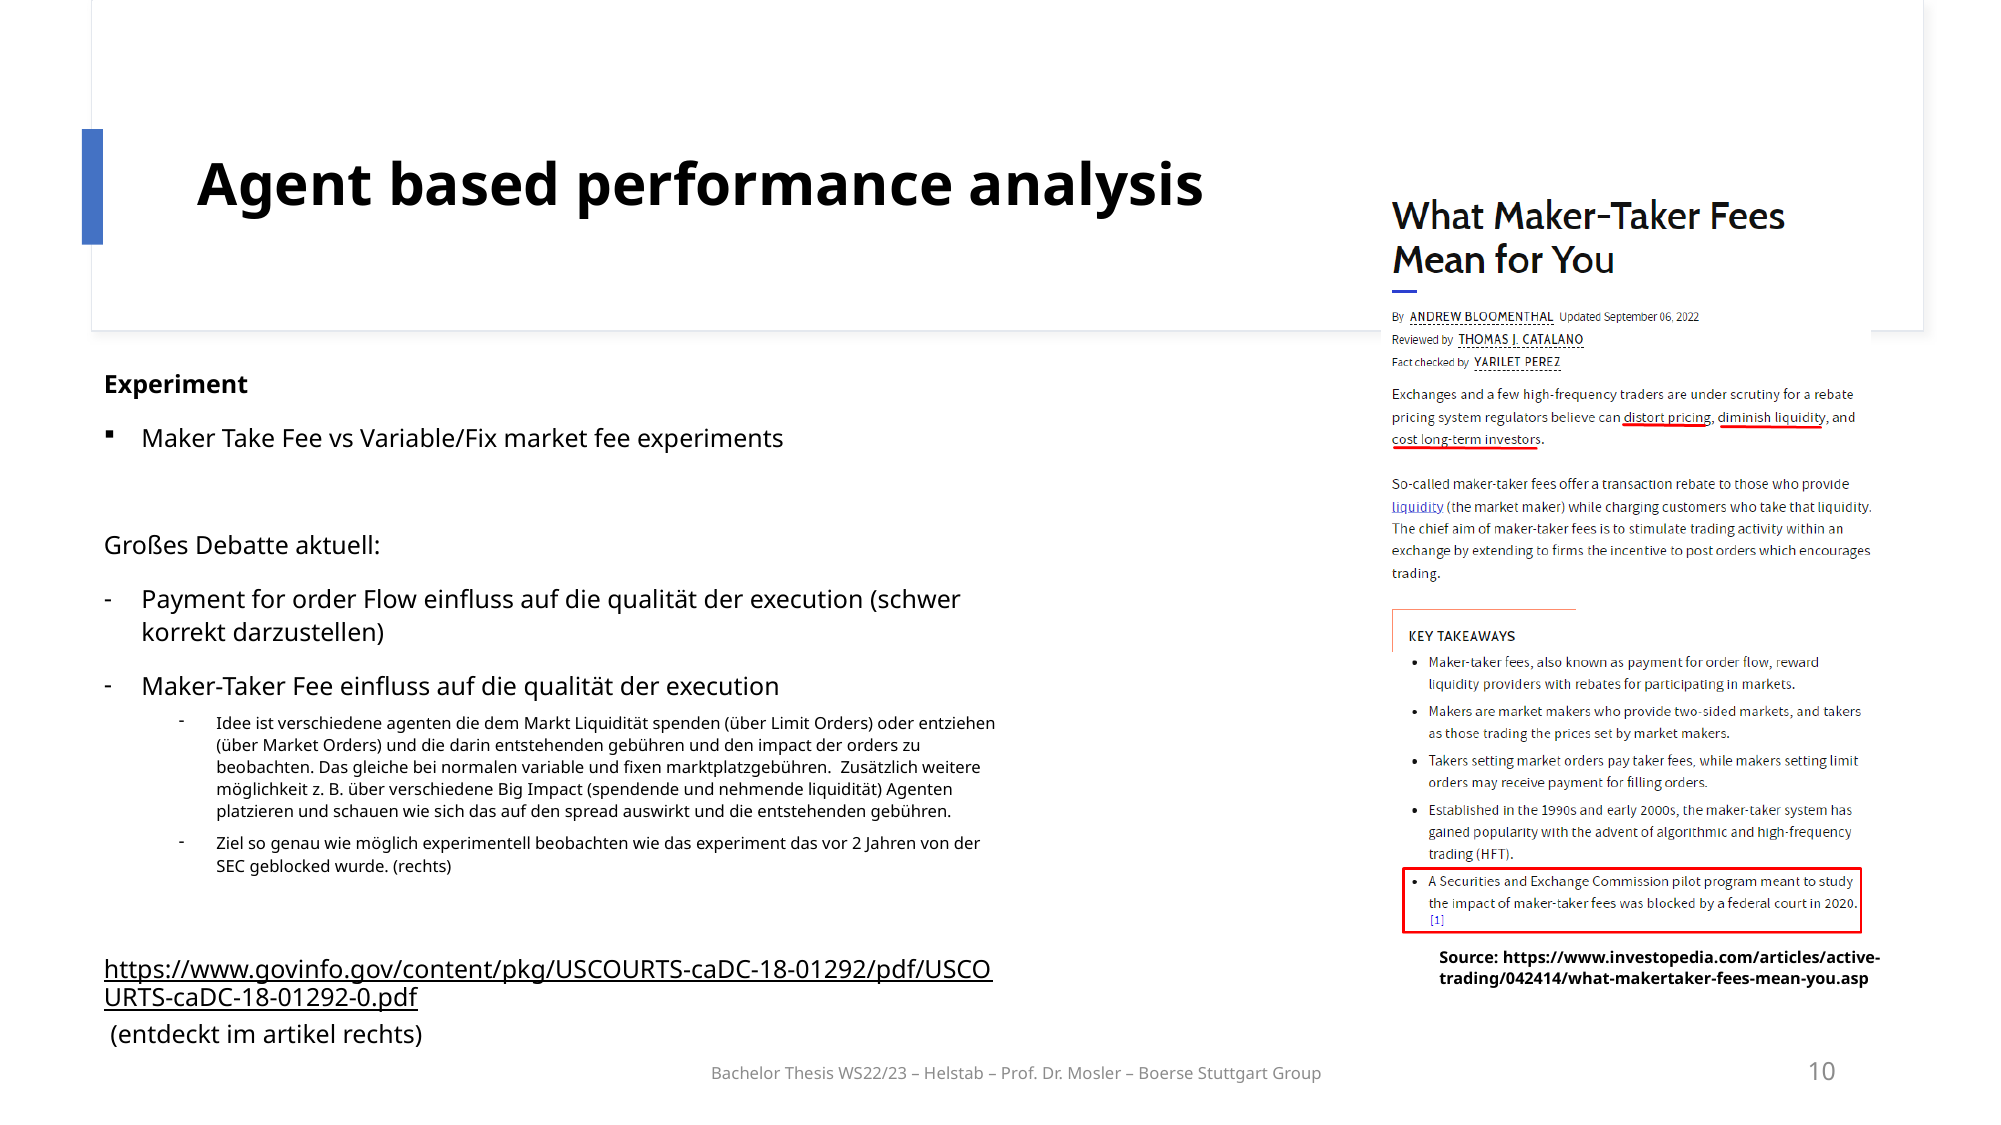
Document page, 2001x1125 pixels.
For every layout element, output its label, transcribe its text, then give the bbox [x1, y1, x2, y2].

picture [1381, 186, 1871, 934]
text_box Source: https://www.investopedia.com/articles/active-trading/042414/what-makertaker-fees-mean-you.asp [1424, 938, 1928, 1023]
title Agent based performance analysis [183, 90, 1851, 284]
footer Bachelor Thesis WS22/23 – Helstab – Prof. Dr. Mosler – Boerse Stuttgart Group [609, 1042, 1425, 1103]
slide_number 10 [1425, 1042, 1851, 1103]
text_box Experiment Maker Take Fee vs Variable/Fix market fee experiments Großes Debatte aktuell: Payment for order Flow einfluss auf die qualität der execution (schwer korrekt darzustellen) Maker-Taker Fee einfluss auf die qualität der execution Idee ist verschiedene agenten die dem Markt Liquidität spenden (über Limit Orders) oder entziehen (über Market Orders) und die darin entstehenden gebühren und den impact der orders zu beobachten. Das gleiche bei normalen variable und fixen marktplatzgebühren. Zusätzlich weitere möglichkeit z. B. über verschiedene Big Impact (spendende und nehmende liquidität) Agenten platzieren und schauen wie sich das auf den spread auswirkt und die entstehenden gebühren. Ziel so genau wie möglich experimentell beobachten wie das experiment das vor 2 Jahren von der SEC geblocked wurde. (rechts) https://www.govinfo.gov/content/pkg/USCOURTS-caDC-18-01292/pdf/USCOURTS-caDC-18-01292-0.pdf (entdeckt im artikel rechts) [89, 358, 1015, 1043]
